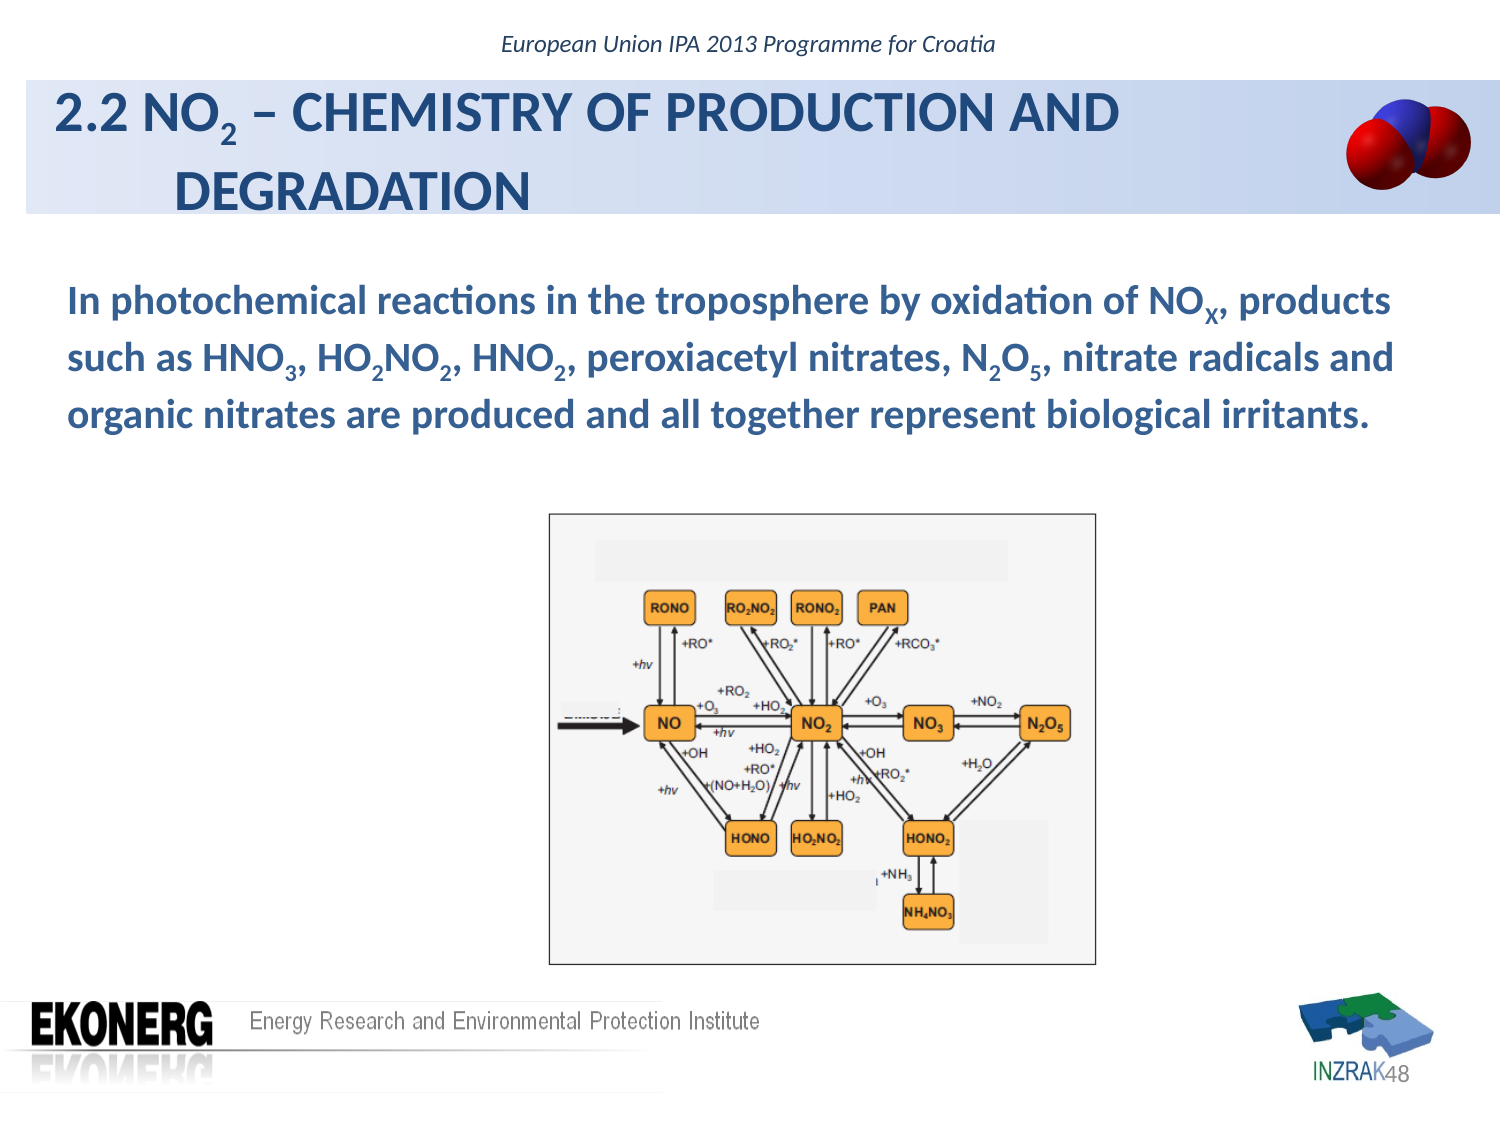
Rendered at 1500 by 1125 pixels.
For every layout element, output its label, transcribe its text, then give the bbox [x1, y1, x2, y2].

picture [1339, 93, 1477, 196]
title 2.2 NO2 – CHEMISTRY OF PRODUCTION AND DEGRADATION [26, 80, 1500, 214]
picture [542, 509, 1102, 973]
text_box In photochemical reactions in the troposphere by oxidation of NOX, products such as HNO3, HO2NO2, HNO2, peroxiacetyl nitrates, N2O5, nitrate radicals and organic nitrates are produced and all together represent biological irritants. [52, 265, 1459, 444]
slide_number 48 [1074, 1042, 1425, 1103]
picture [1298, 992, 1434, 1088]
picture [0, 996, 783, 1095]
text_box European Union IPA 2013 Programme for Croatia [0, 23, 1498, 71]
